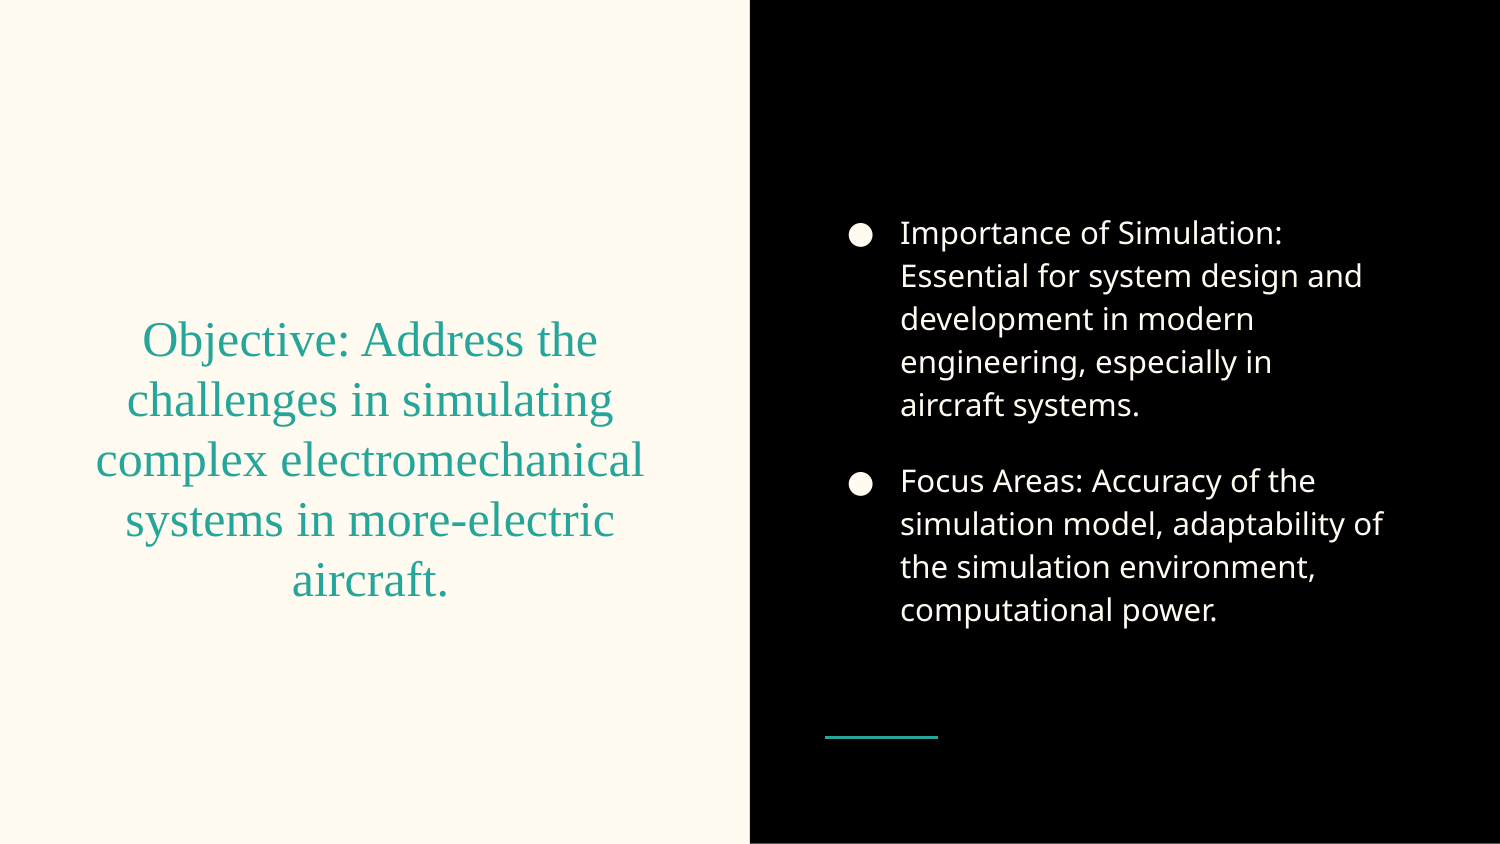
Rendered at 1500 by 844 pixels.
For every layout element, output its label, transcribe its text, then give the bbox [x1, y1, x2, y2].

title Objective: Address the challenges in simulating complex electromechanical systems in more-electric aircraft. [38, 267, 703, 622]
list Importance of Simulation: Essential for system design and development in modern engineering, especially in aircraft systems. Focus Areas: Accuracy of the simulation model, adaptability of the simulation environment, computational power. [810, 118, 1401, 647]
